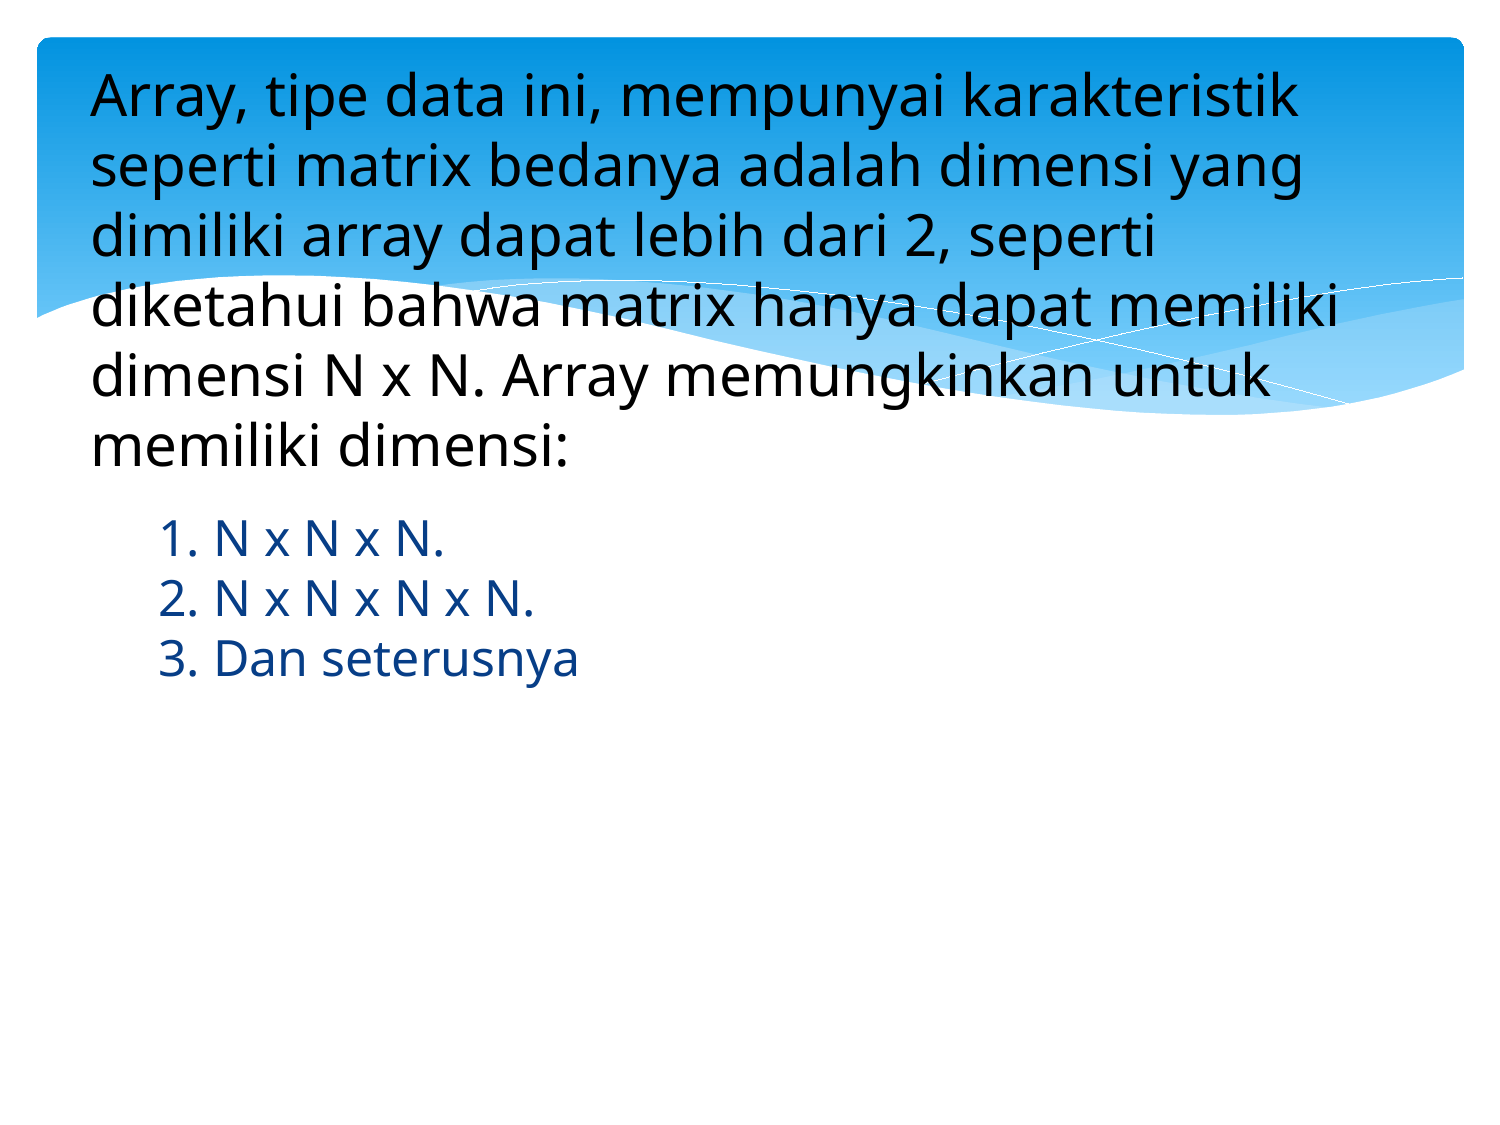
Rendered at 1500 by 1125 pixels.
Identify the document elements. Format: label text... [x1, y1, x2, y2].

list 1. N x N x N. 2. N x N x N x N. 3. Dan seterusnya [143, 480, 1359, 1005]
title Array, tipe data ini, mempunyai karakteristik seperti matrix bedanya adalah dimensi yang dimiliki array dapat lebih dari 2, seperti diketahui bahwa matrix hanya dapat memiliki dimensi N x N. Array memungkinkan untuk memiliki dimensi: [75, 55, 1425, 480]
